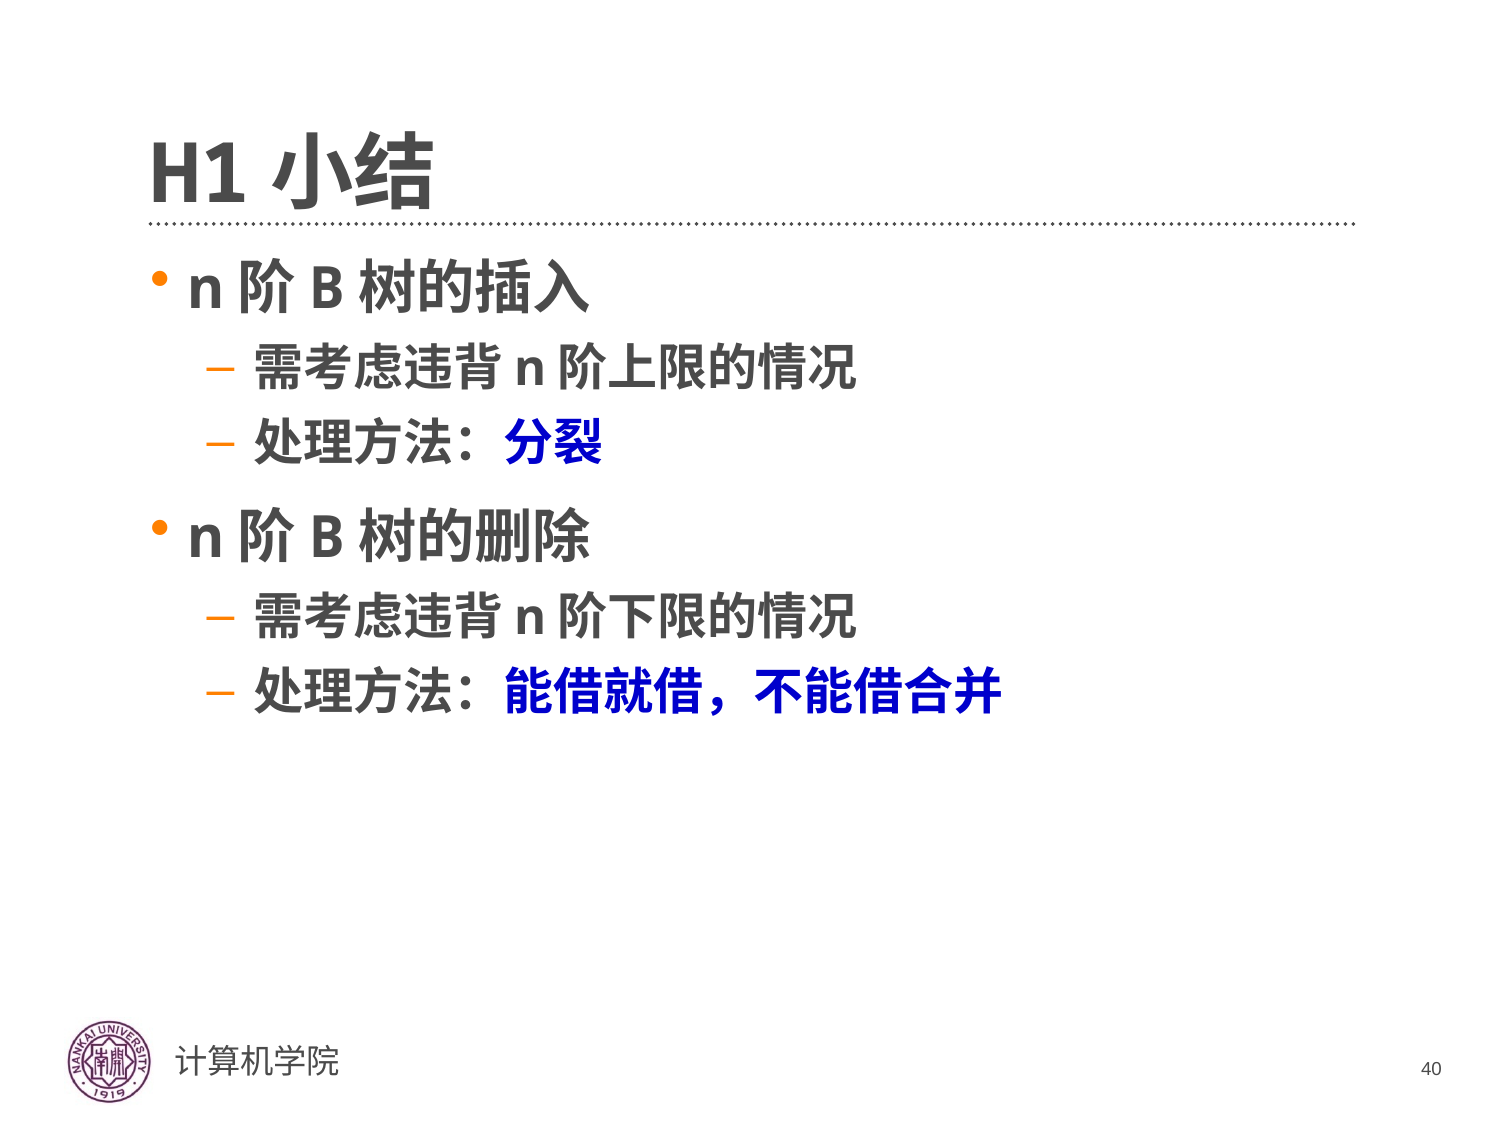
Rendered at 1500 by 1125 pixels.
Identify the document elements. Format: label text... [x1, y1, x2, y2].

list n阶B树的插入 需考虑违背n阶上限的情况 处理方法：分裂 n阶B树的删除 需考虑违背n阶下限的情况 处理方法：能借就借，不能借合并 [150, 250, 1360, 1001]
title H1小结 [150, 82, 1360, 221]
picture [64, 1017, 154, 1106]
slide_number 40 [1308, 1048, 1458, 1093]
